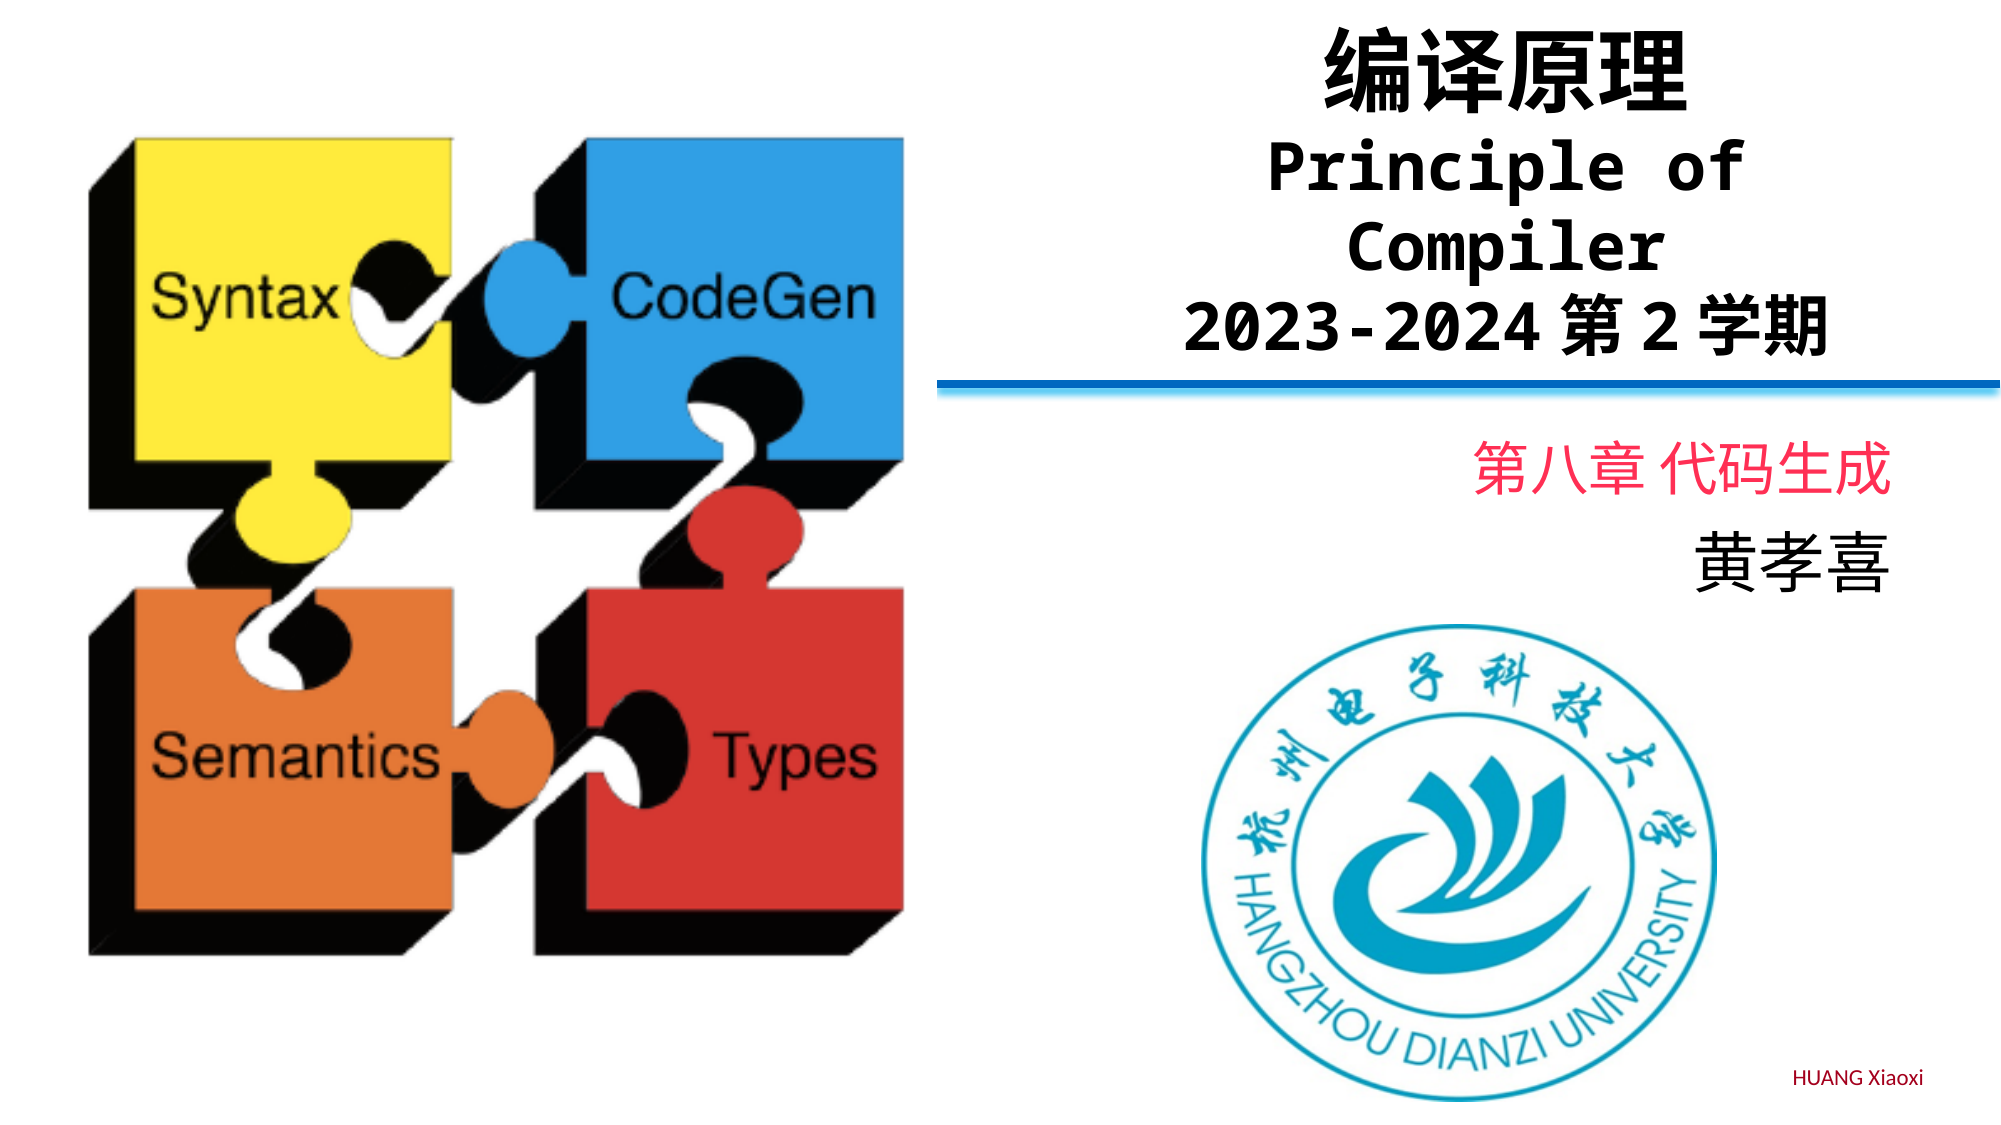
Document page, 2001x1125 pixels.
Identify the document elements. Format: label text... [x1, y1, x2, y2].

picture [1201, 792, 1717, 1102]
subtitle 第八章 代码生成 黄孝喜 [1145, 425, 1908, 792]
picture [1444, 792, 1493, 900]
title 编译原理 Principle of Compiler 2023-2024第2学期 [1100, 87, 1913, 372]
picture [1469, 792, 1541, 899]
